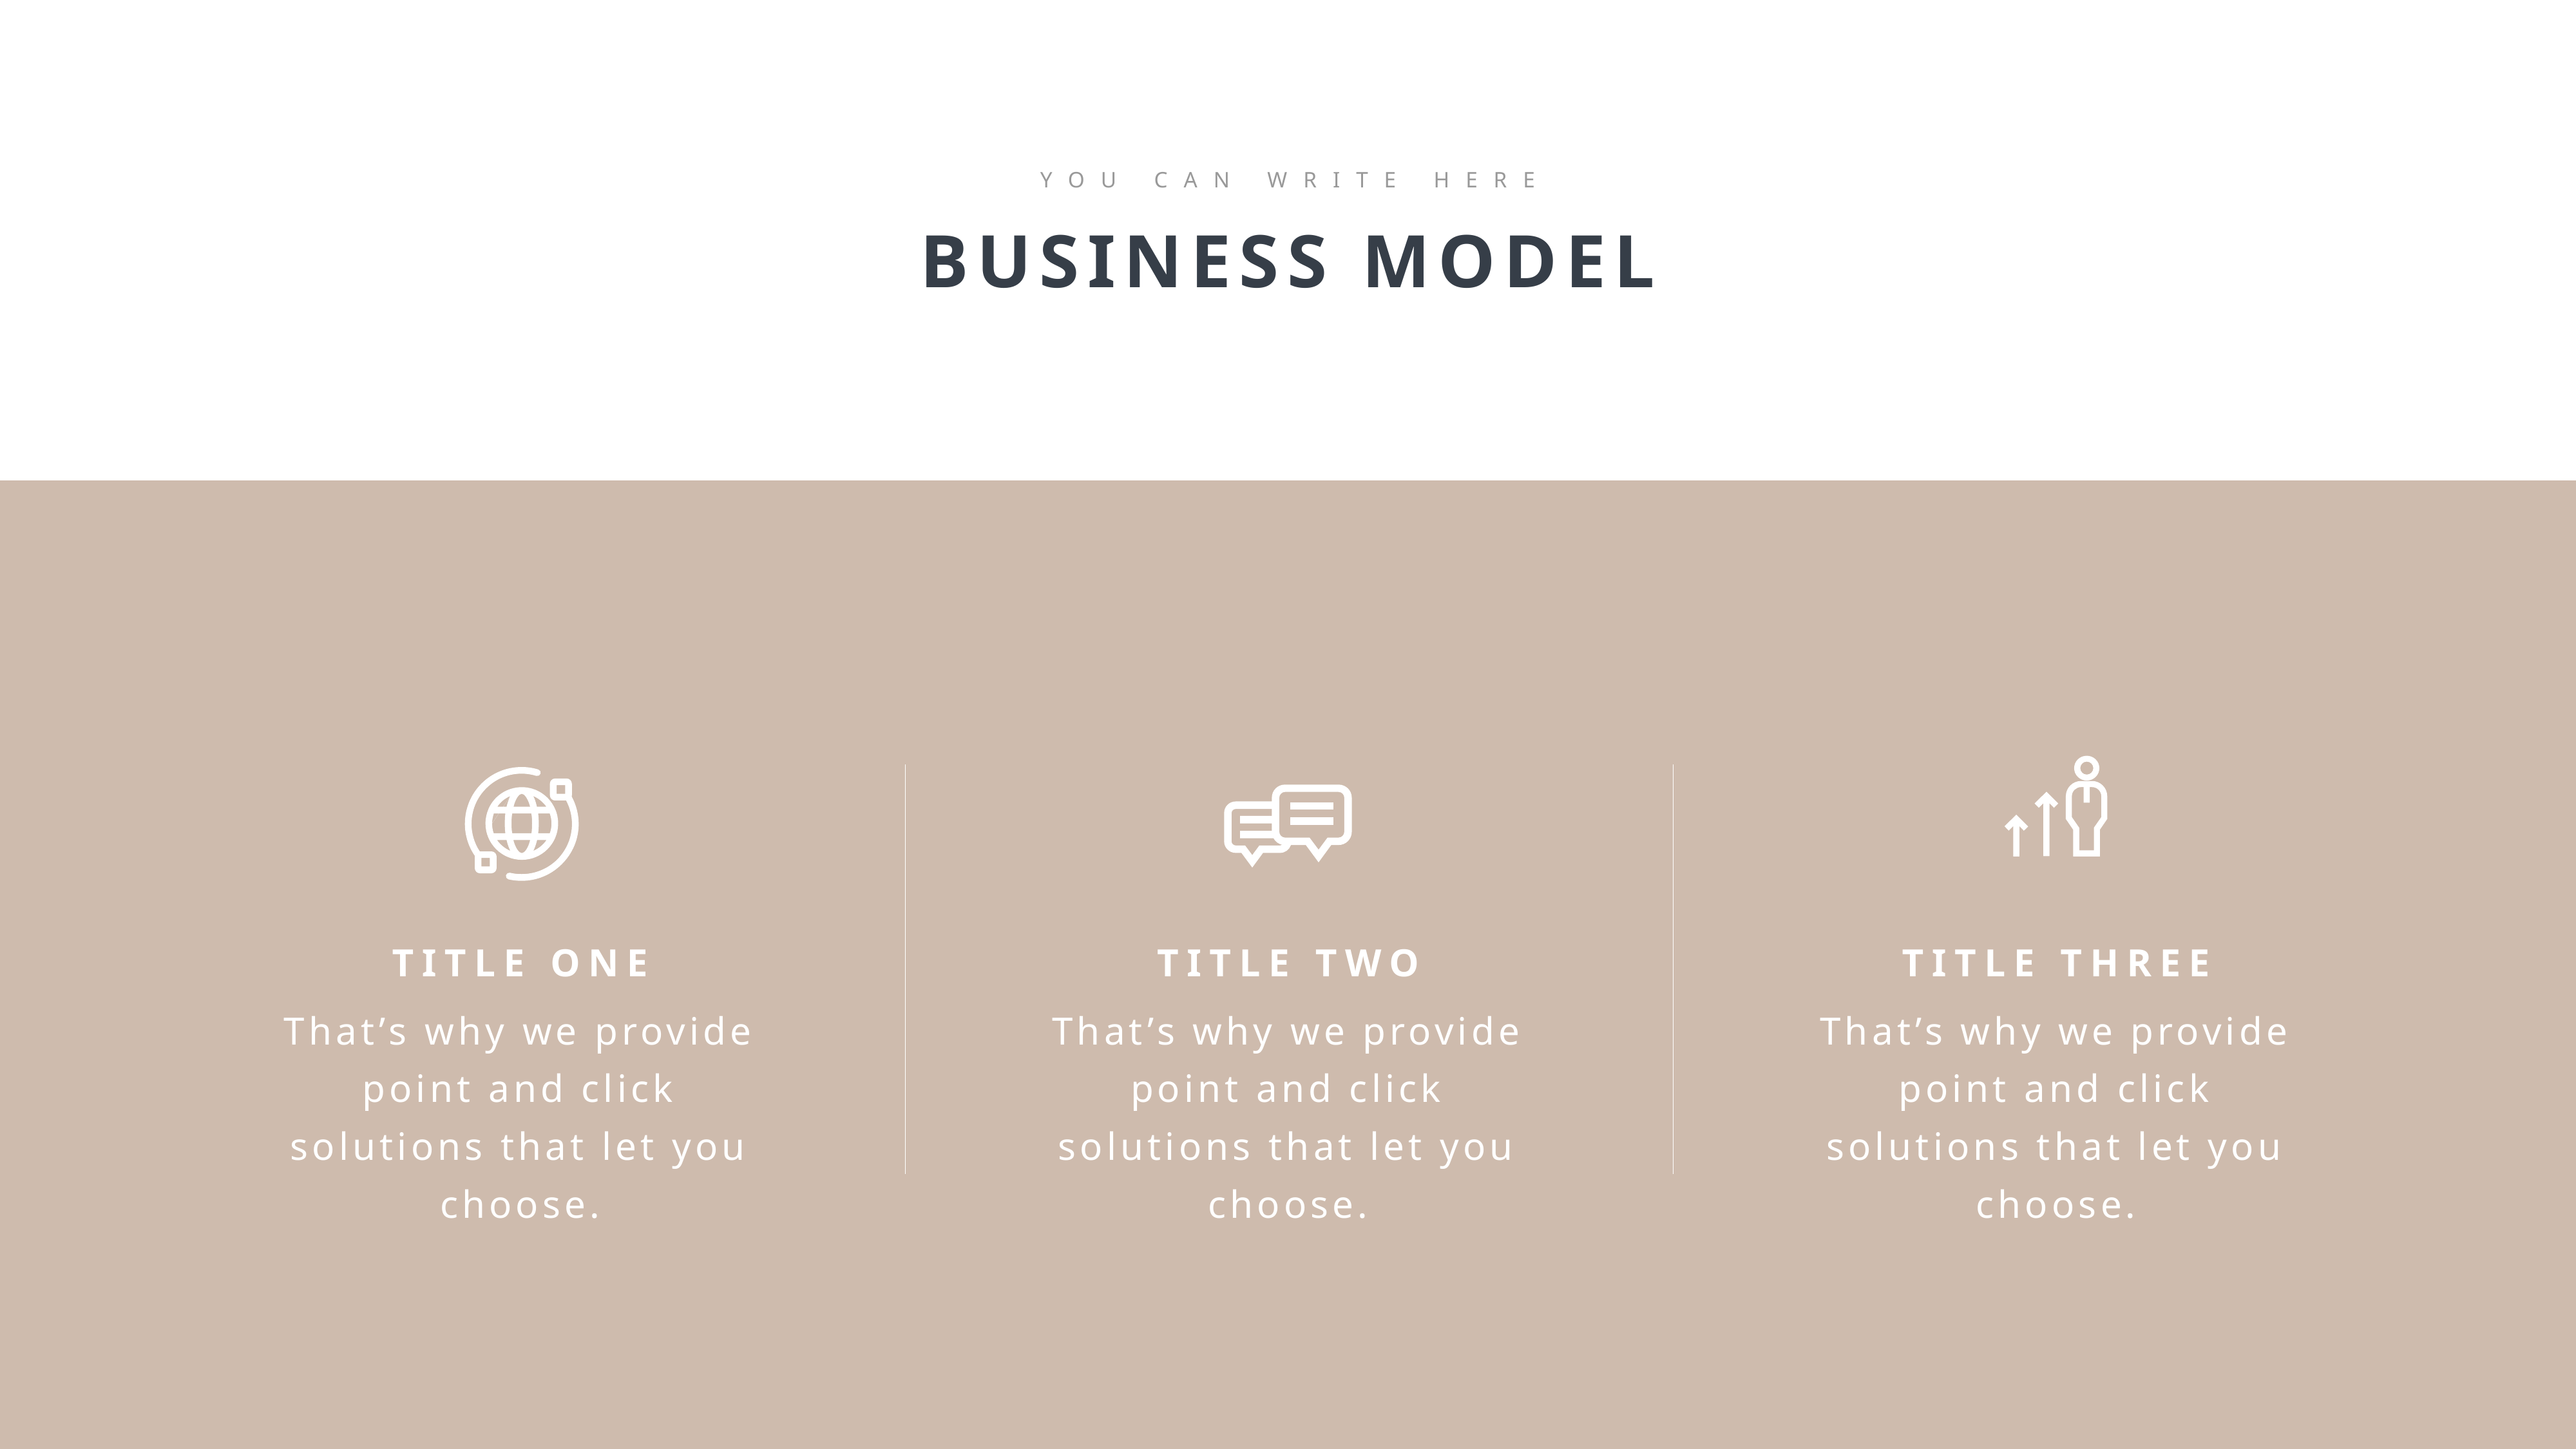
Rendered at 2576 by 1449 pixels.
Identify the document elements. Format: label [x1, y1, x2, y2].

text_box [848, 162, 1728, 308]
text_box [2004, 755, 2108, 857]
picture [0, 480, 2576, 1449]
text_box [464, 766, 579, 881]
text_box [1224, 784, 1352, 868]
